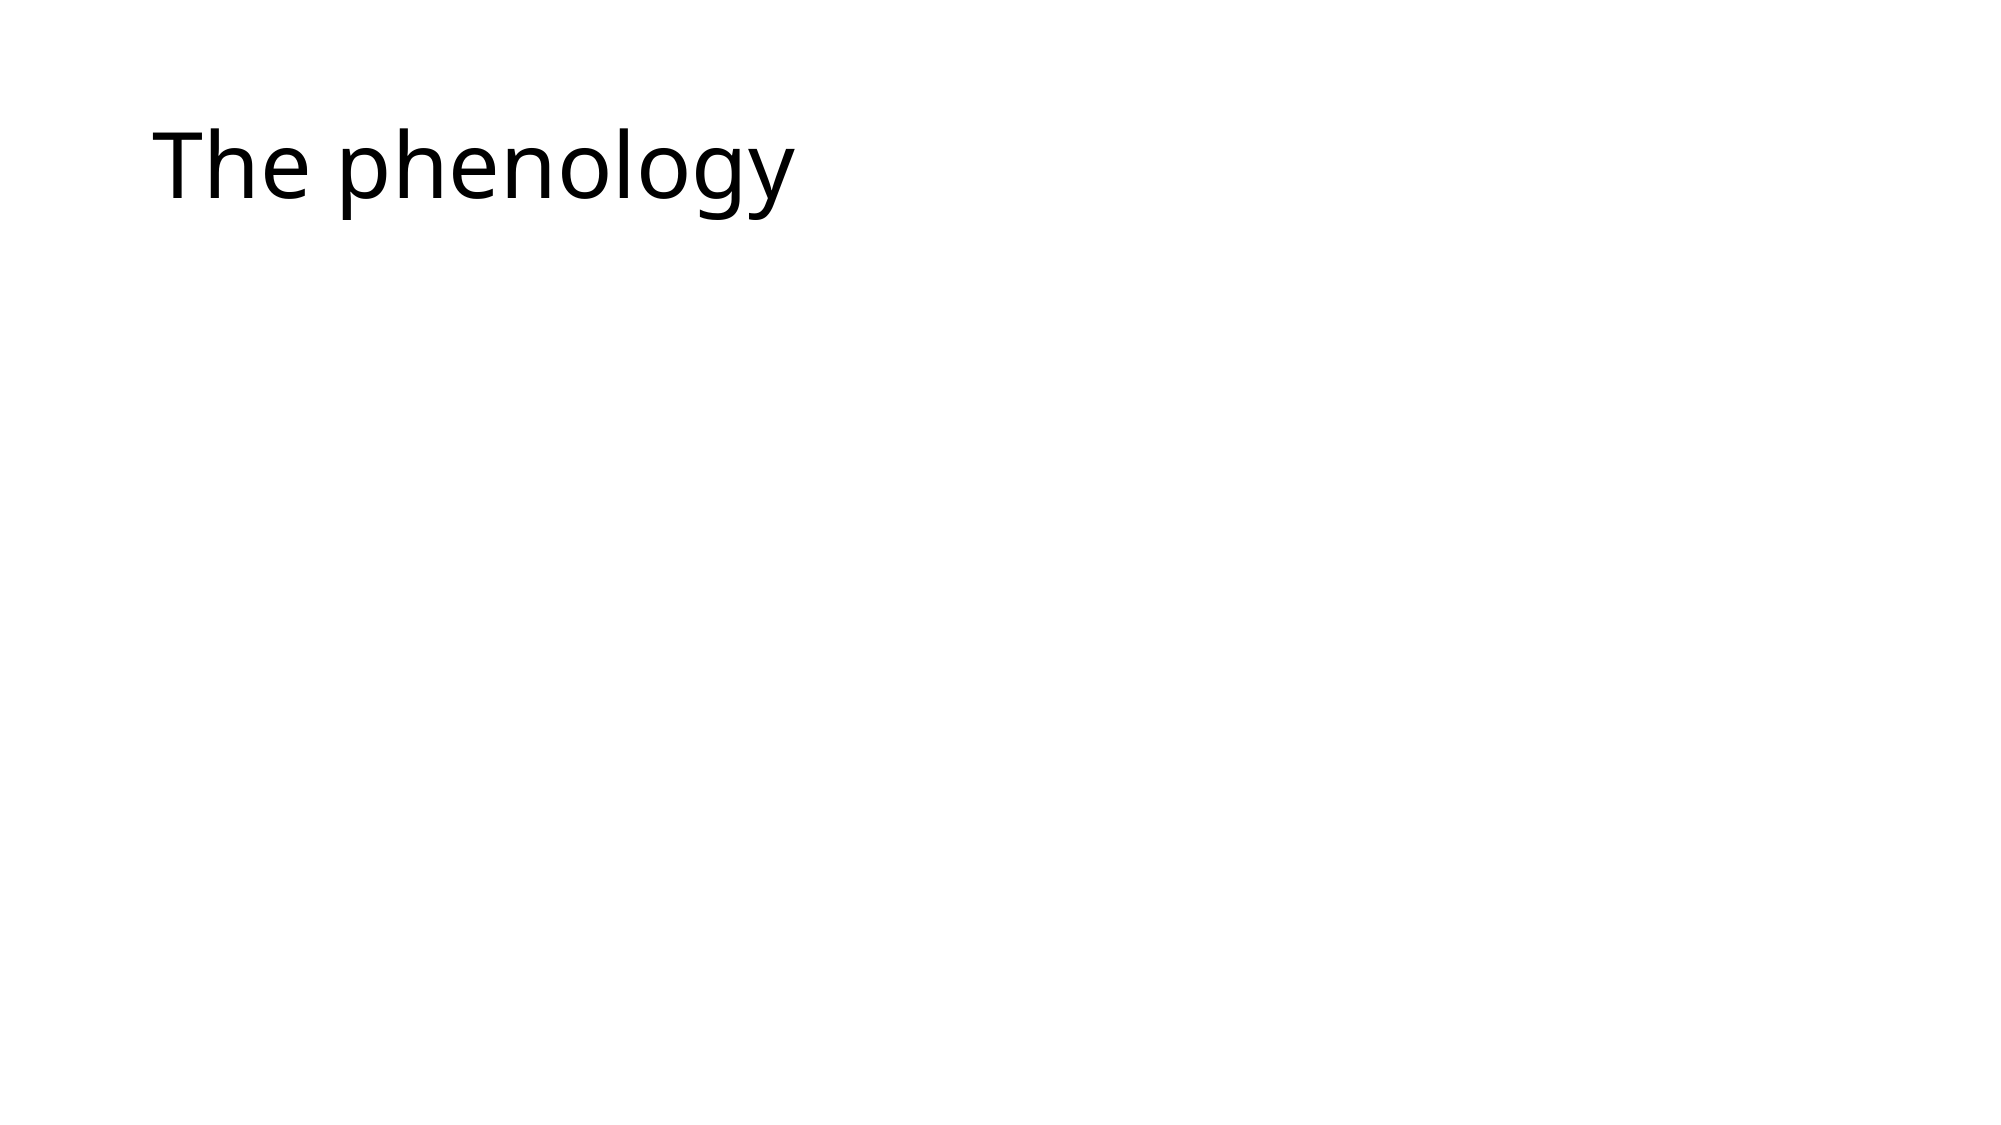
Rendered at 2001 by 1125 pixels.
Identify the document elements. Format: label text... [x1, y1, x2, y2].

title The phenology [137, 59, 1863, 278]
